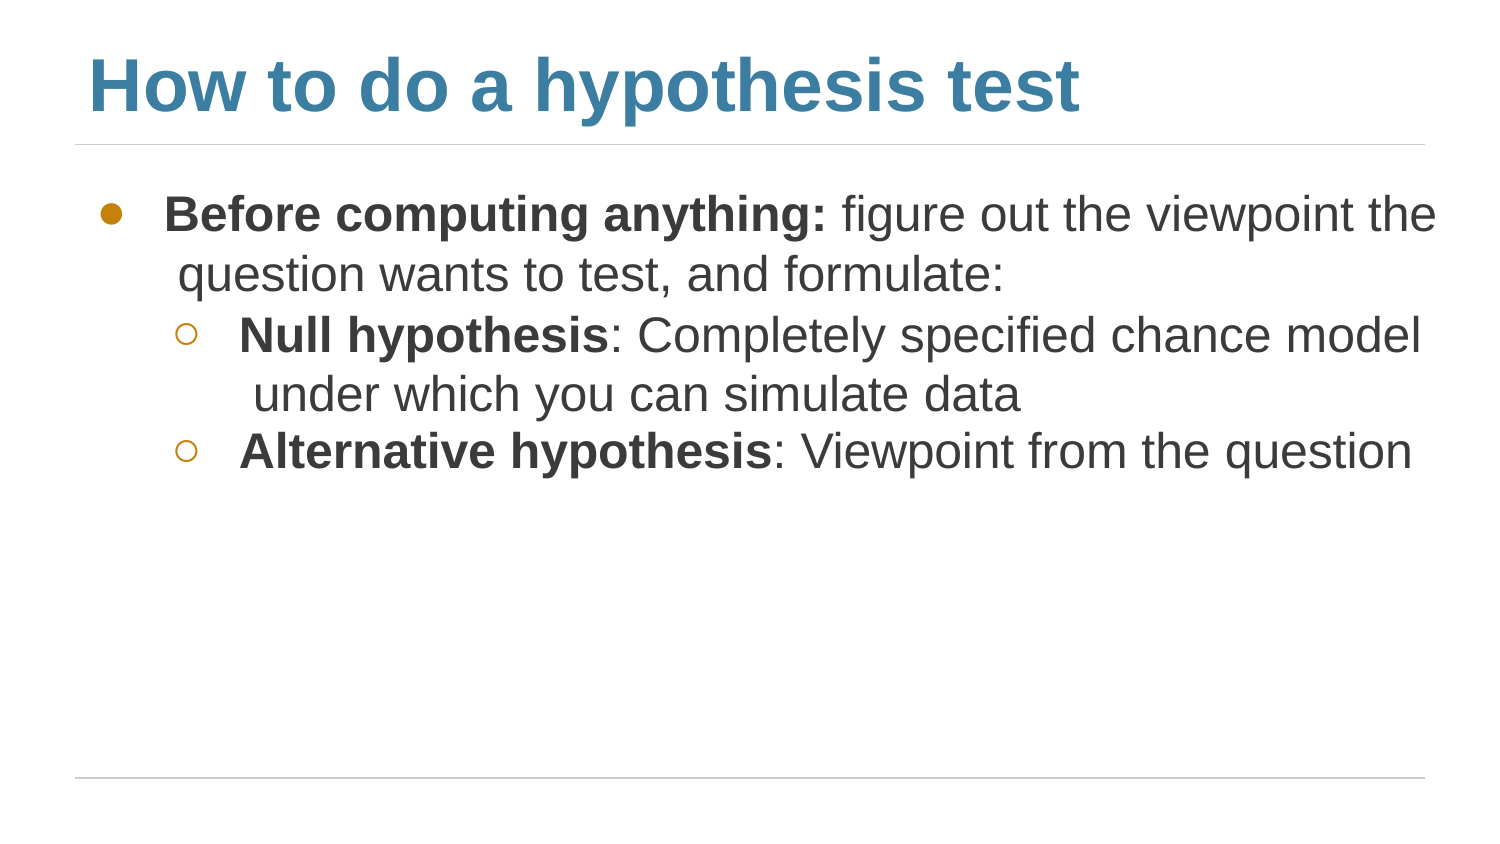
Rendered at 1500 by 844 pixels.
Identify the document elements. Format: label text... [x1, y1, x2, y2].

title How to do a hypothesis test [86, 34, 1086, 178]
text_box Before computing anything: figure out the viewpoint the question wants to test, and formulate: Null hypothesis: Completely specified chance model under which you can simulate data Alternative hypothesis: Viewpoint from the question [94, 179, 1444, 479]
